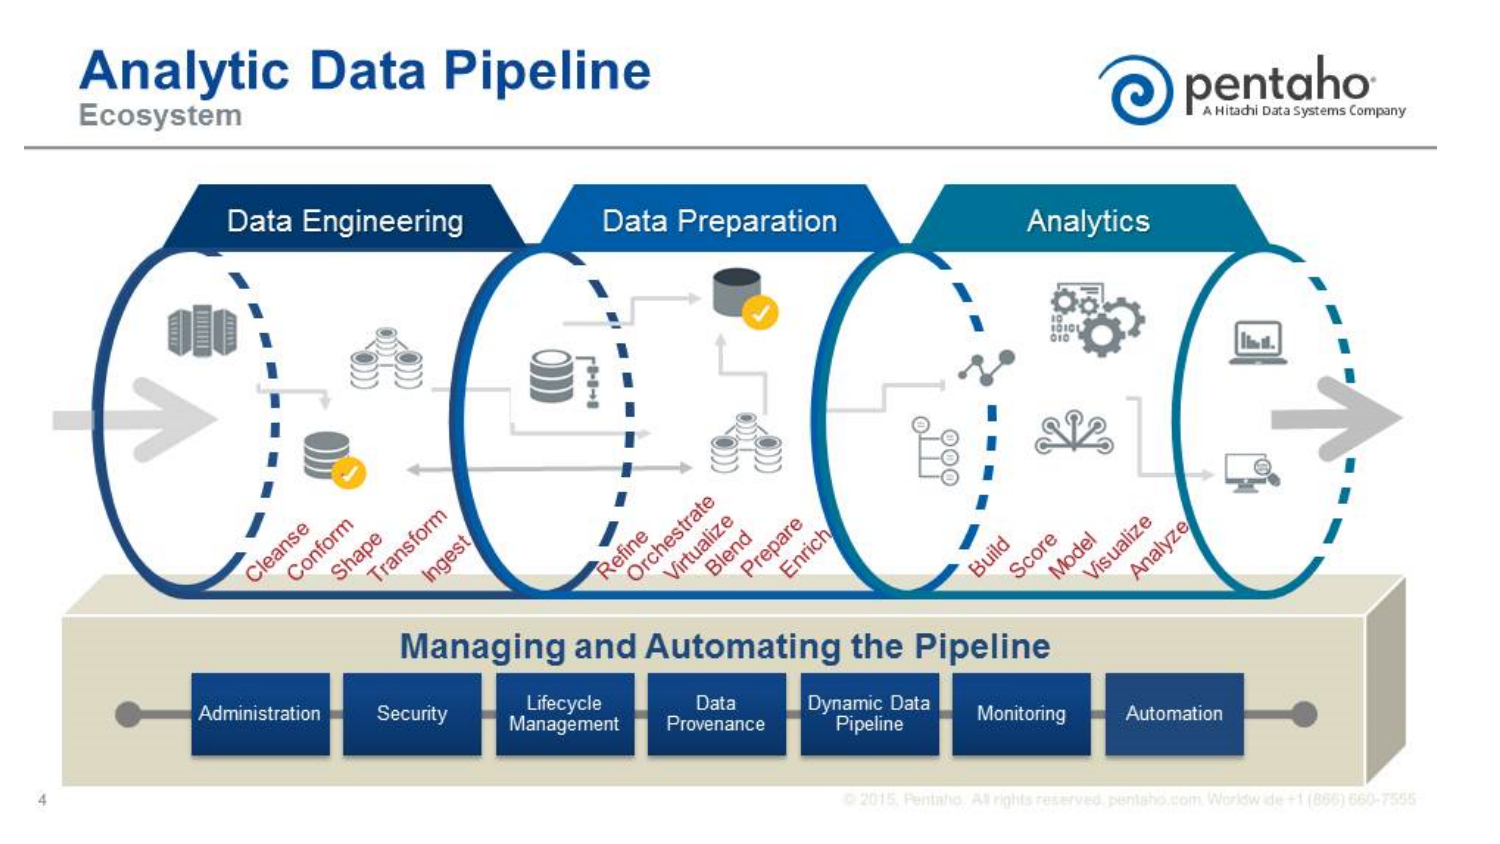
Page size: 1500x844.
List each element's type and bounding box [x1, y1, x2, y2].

picture [24, 24, 1437, 819]
